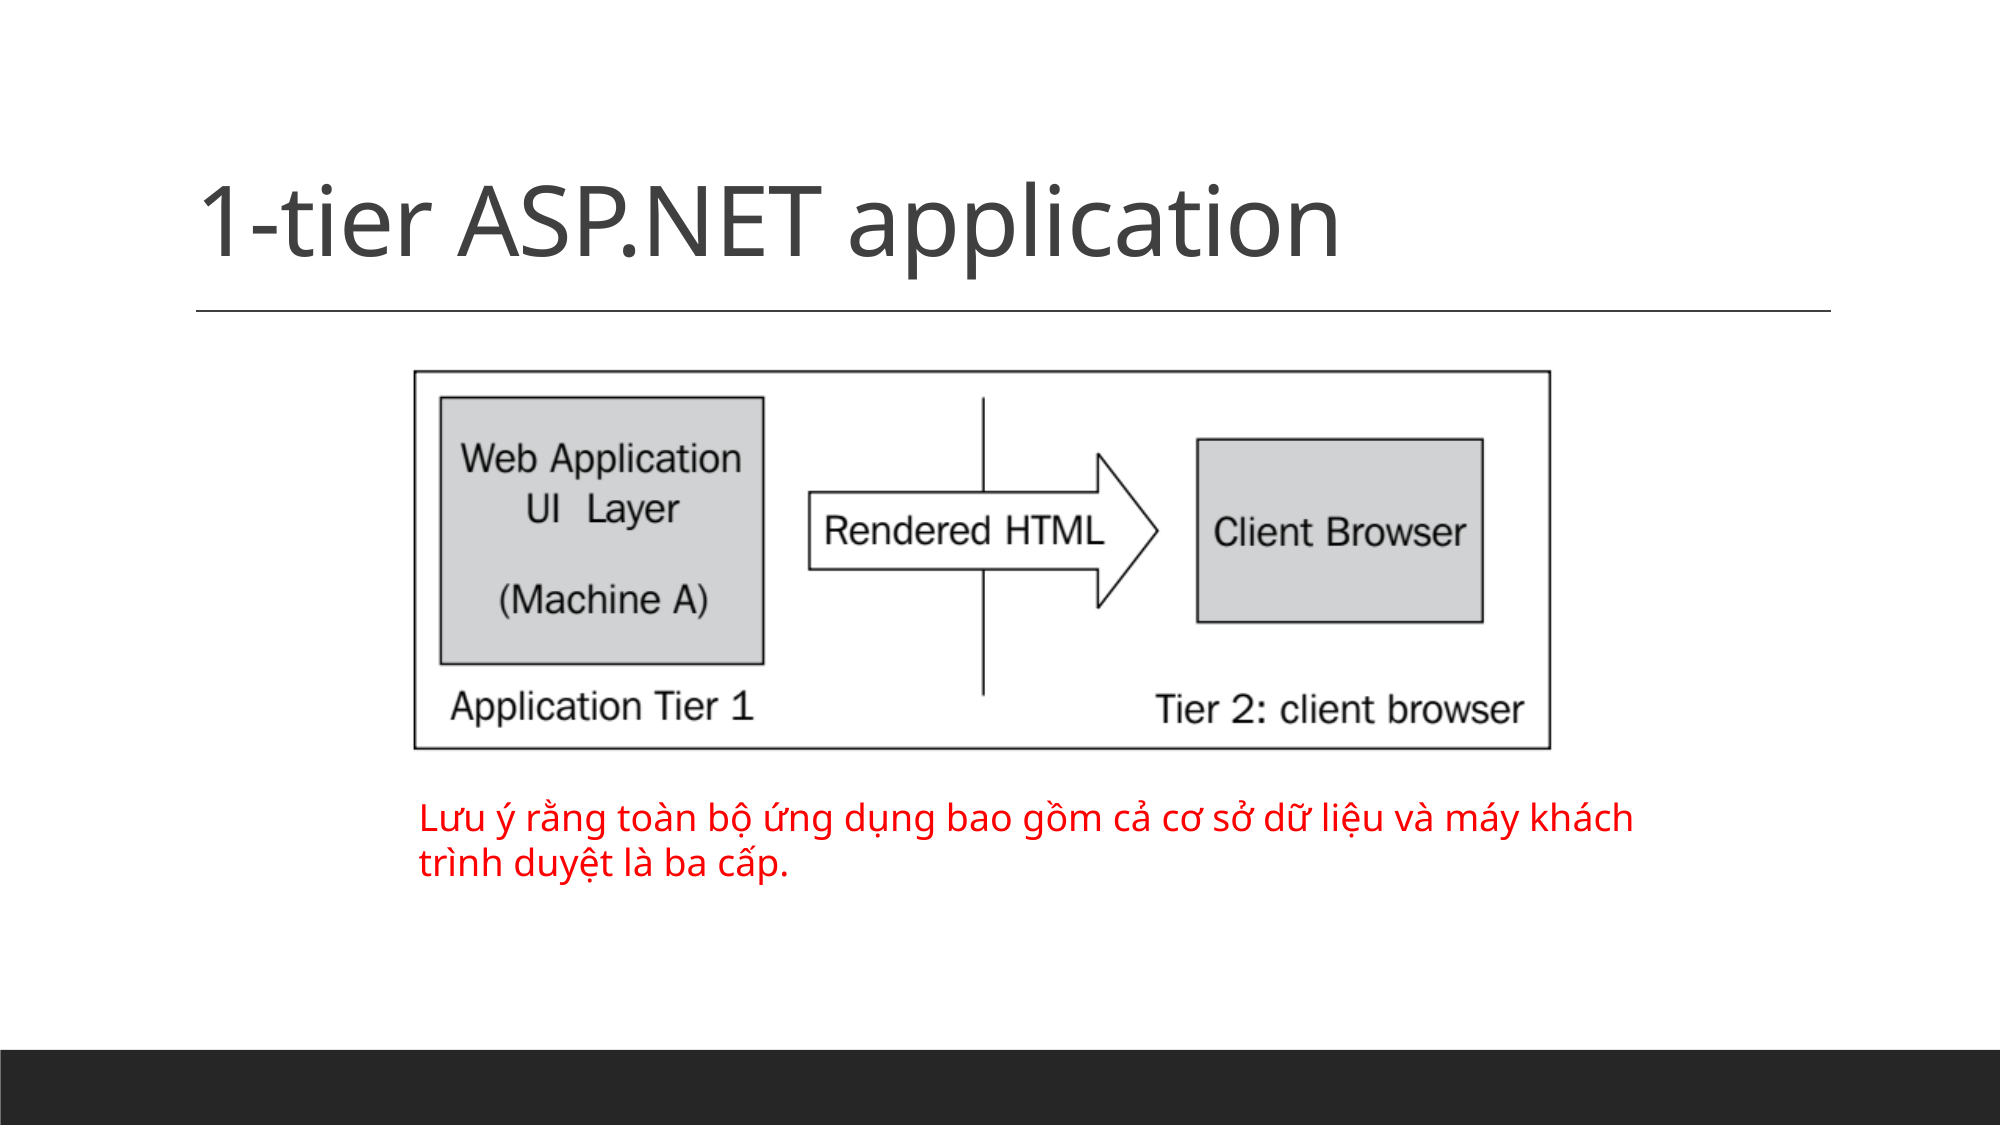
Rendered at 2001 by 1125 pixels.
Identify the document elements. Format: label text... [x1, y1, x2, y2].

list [403, 361, 1567, 764]
text_box Lưu ý rằng toàn bộ ứng dụng bao gồm cả cơ sở dữ liệu và máy khách trình duyệt là ba cấp. [403, 786, 1654, 892]
title 1-tier ASP.NET application [180, 47, 1830, 285]
